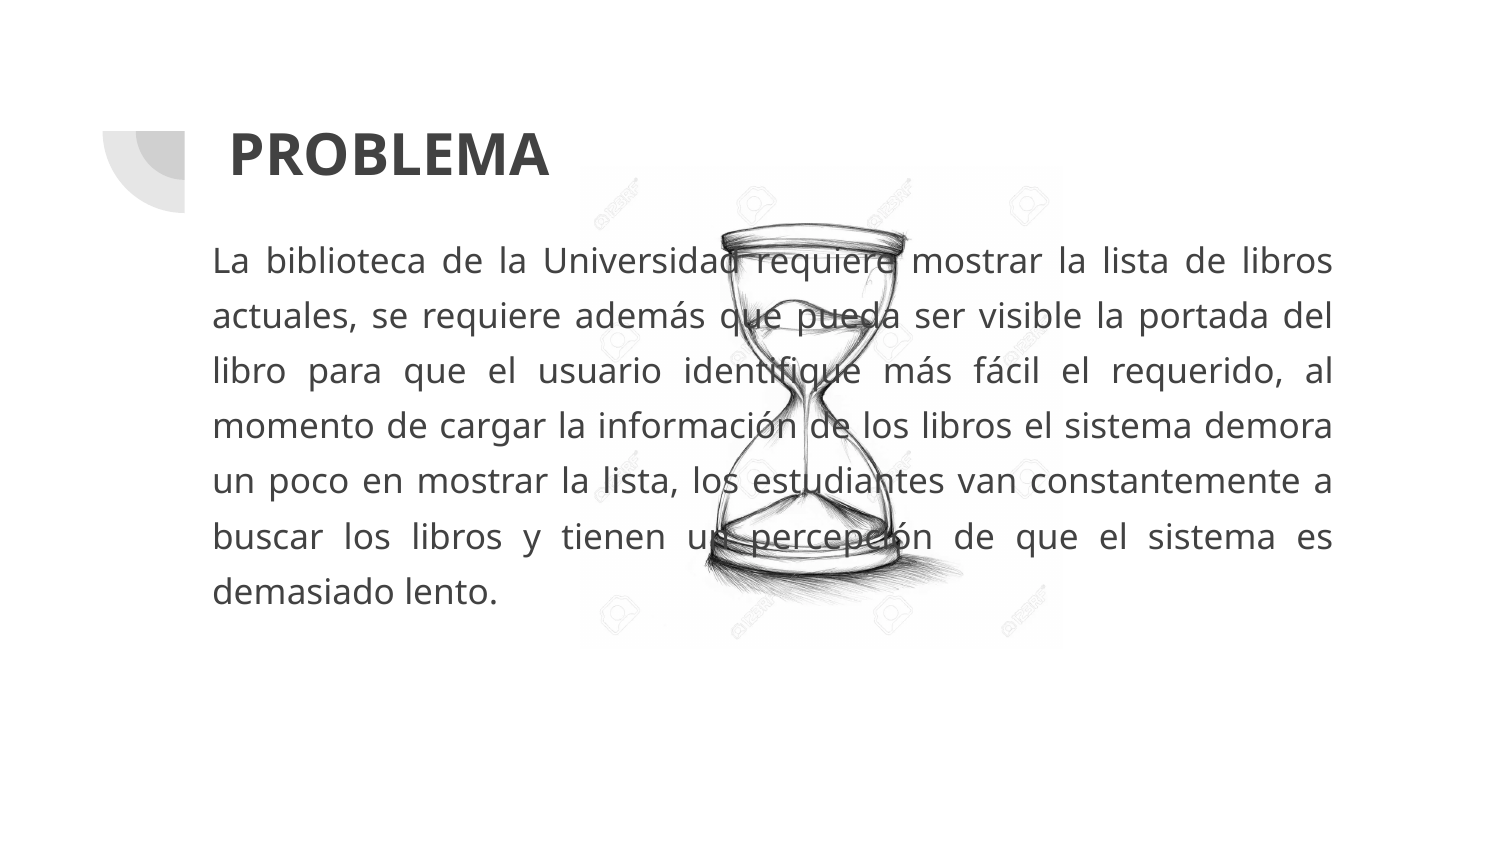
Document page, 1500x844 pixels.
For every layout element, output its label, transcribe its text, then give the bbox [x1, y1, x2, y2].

list La biblioteca de la Universidad requiere mostrar la lista de libros actuales, se requiere además que pueda ser visible la portada del libro para que el usuario identifique más fácil el requerido, al momento de cargar la información de los libros el sistema demora un poco en mostrar la lista, los estudiantes van constantemente a buscar los libros y tienen un percepción de que el sistema es demasiado lento. [1067, 213, 1351, 631]
list La biblioteca de la Universidad requiere mostrar la lista de libros actuales, se requiere además que pueda ser visible la portada del libro para que el usuario identifique más fácil el requerido, al momento de cargar la información de los libros el sistema demora un poco en mostrar la lista, los estudiantes van constantemente a buscar los libros y tienen un percepción de que el sistema es demasiado lento. [197, 213, 574, 631]
picture [579, 165, 1063, 649]
title PROBLEMA [213, 98, 1368, 263]
